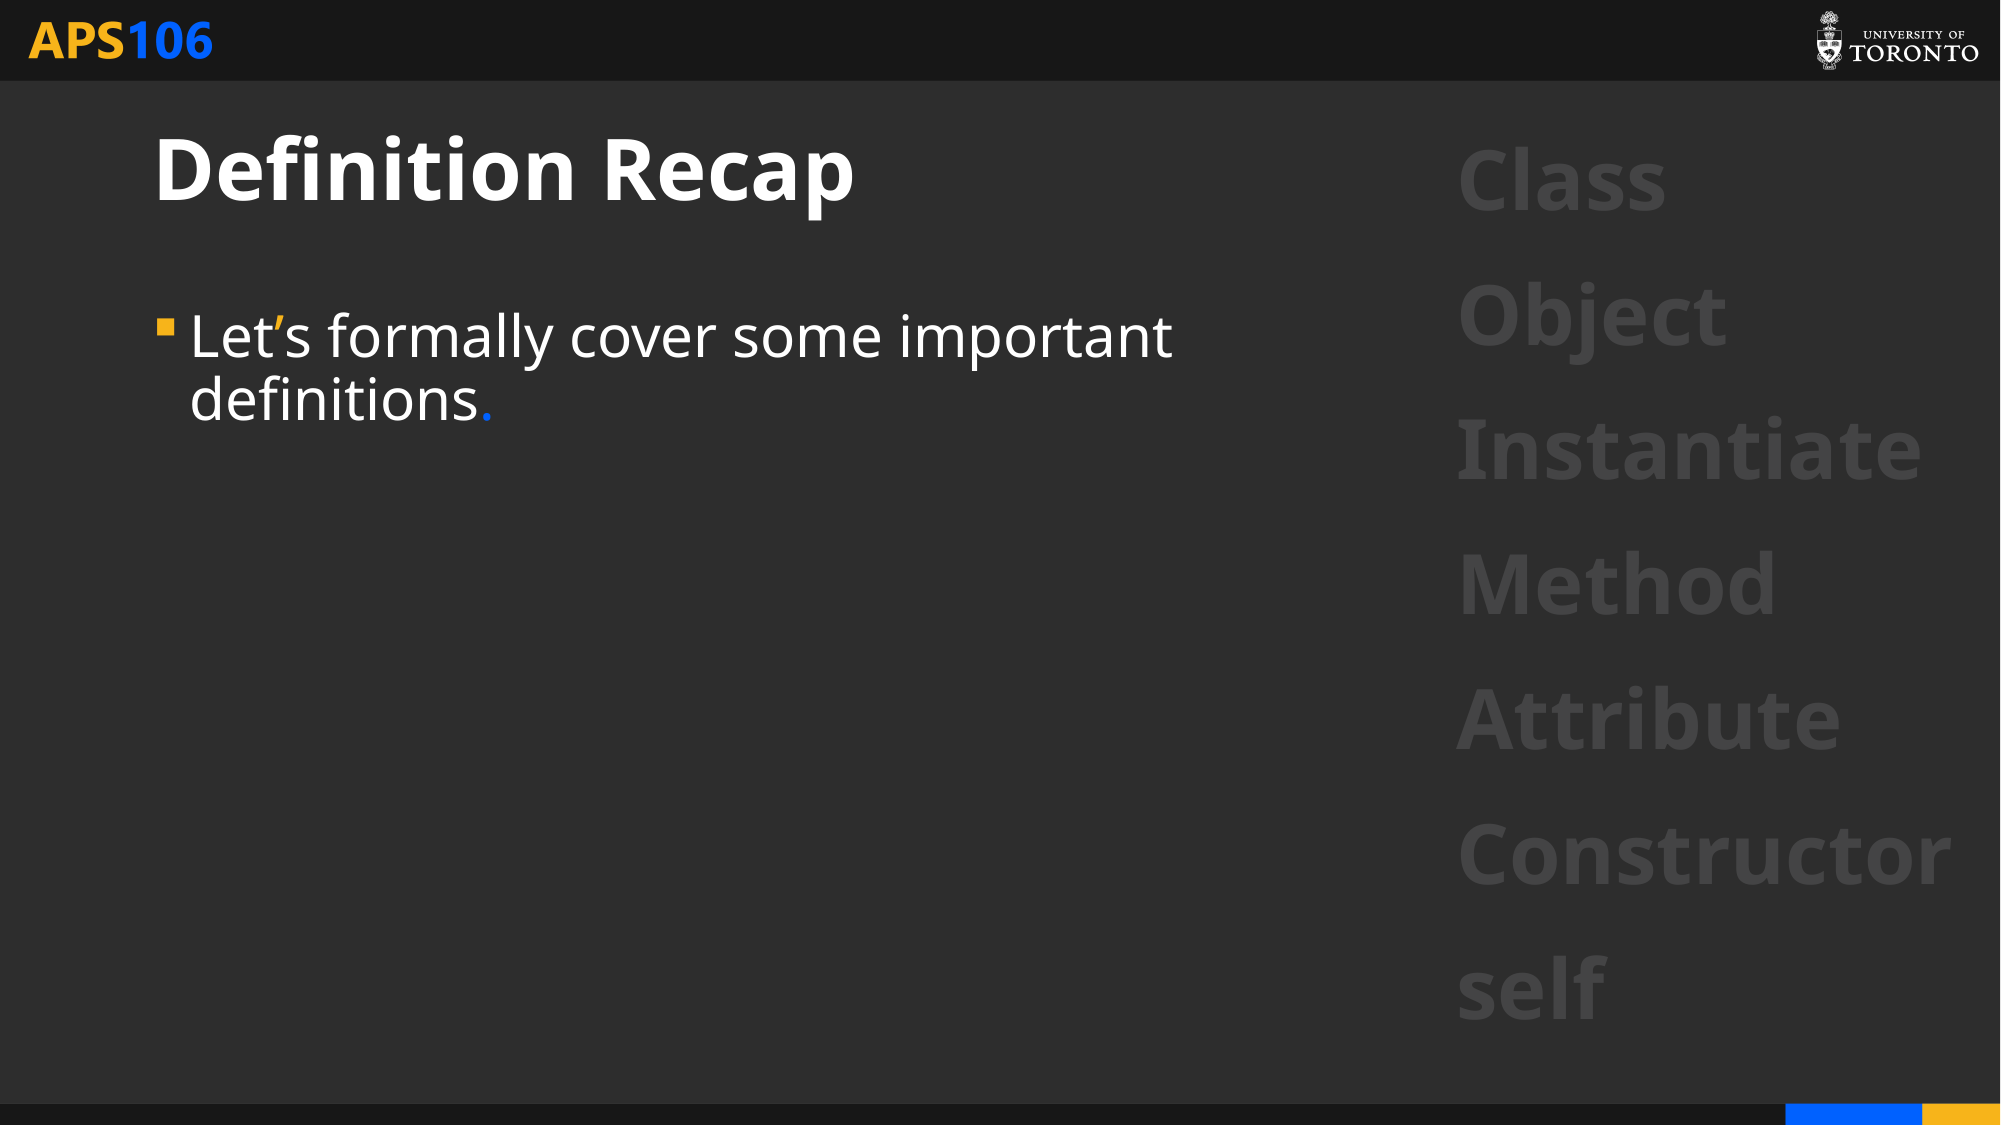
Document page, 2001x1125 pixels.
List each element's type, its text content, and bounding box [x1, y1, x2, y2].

list Let’s formally cover some important definitions. [137, 299, 1287, 1093]
title Definition Recap [137, 119, 1441, 227]
picture [0, 0, 2001, 1125]
text_box Class Object Instantiate Method Attribute Constructor self [1441, 119, 1969, 1044]
